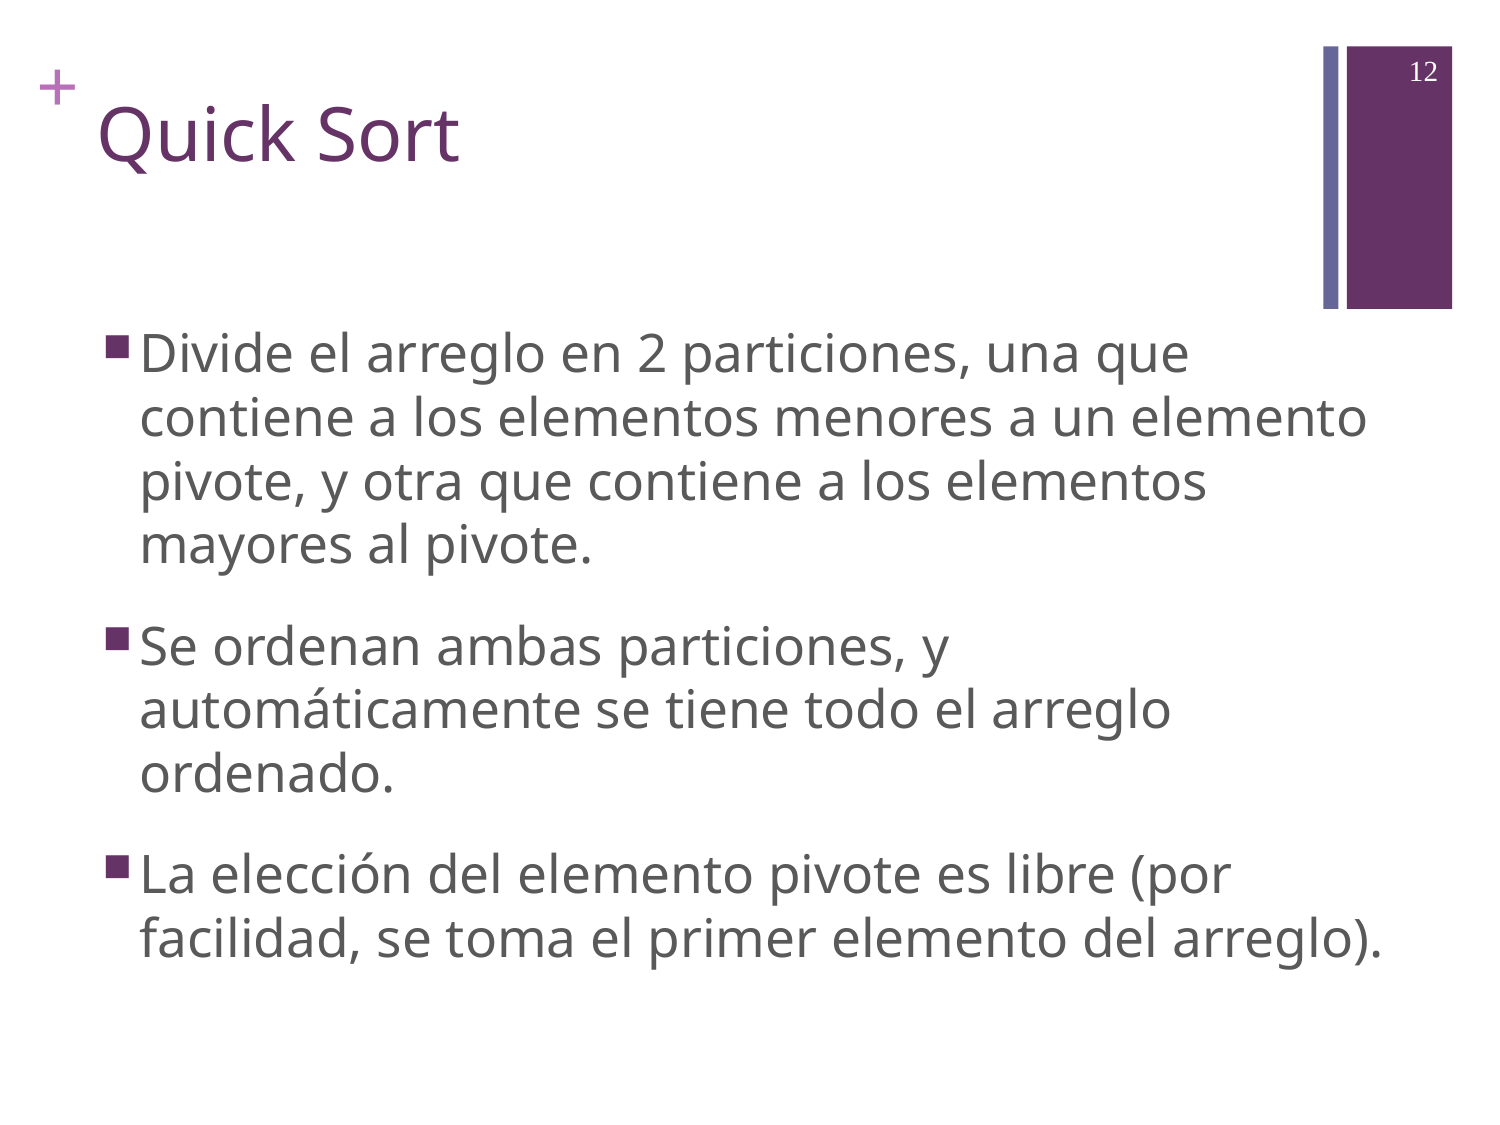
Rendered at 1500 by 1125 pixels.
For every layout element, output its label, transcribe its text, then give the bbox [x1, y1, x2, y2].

slide_number 12 [1362, 39, 1454, 100]
title Quick Sort [81, 79, 1322, 263]
list Divide el arreglo en 2 particiones, una que contiene a los elementos menores a un elemento pivote, y otra que contiene a los elementos mayores al pivote. Se ordenan ambas particiones, y automáticamente se tiene todo el arreglo ordenado. La elección del elemento pivote es libre (por facilidad, se toma el primer elemento del arreglo). [87, 312, 1413, 988]
